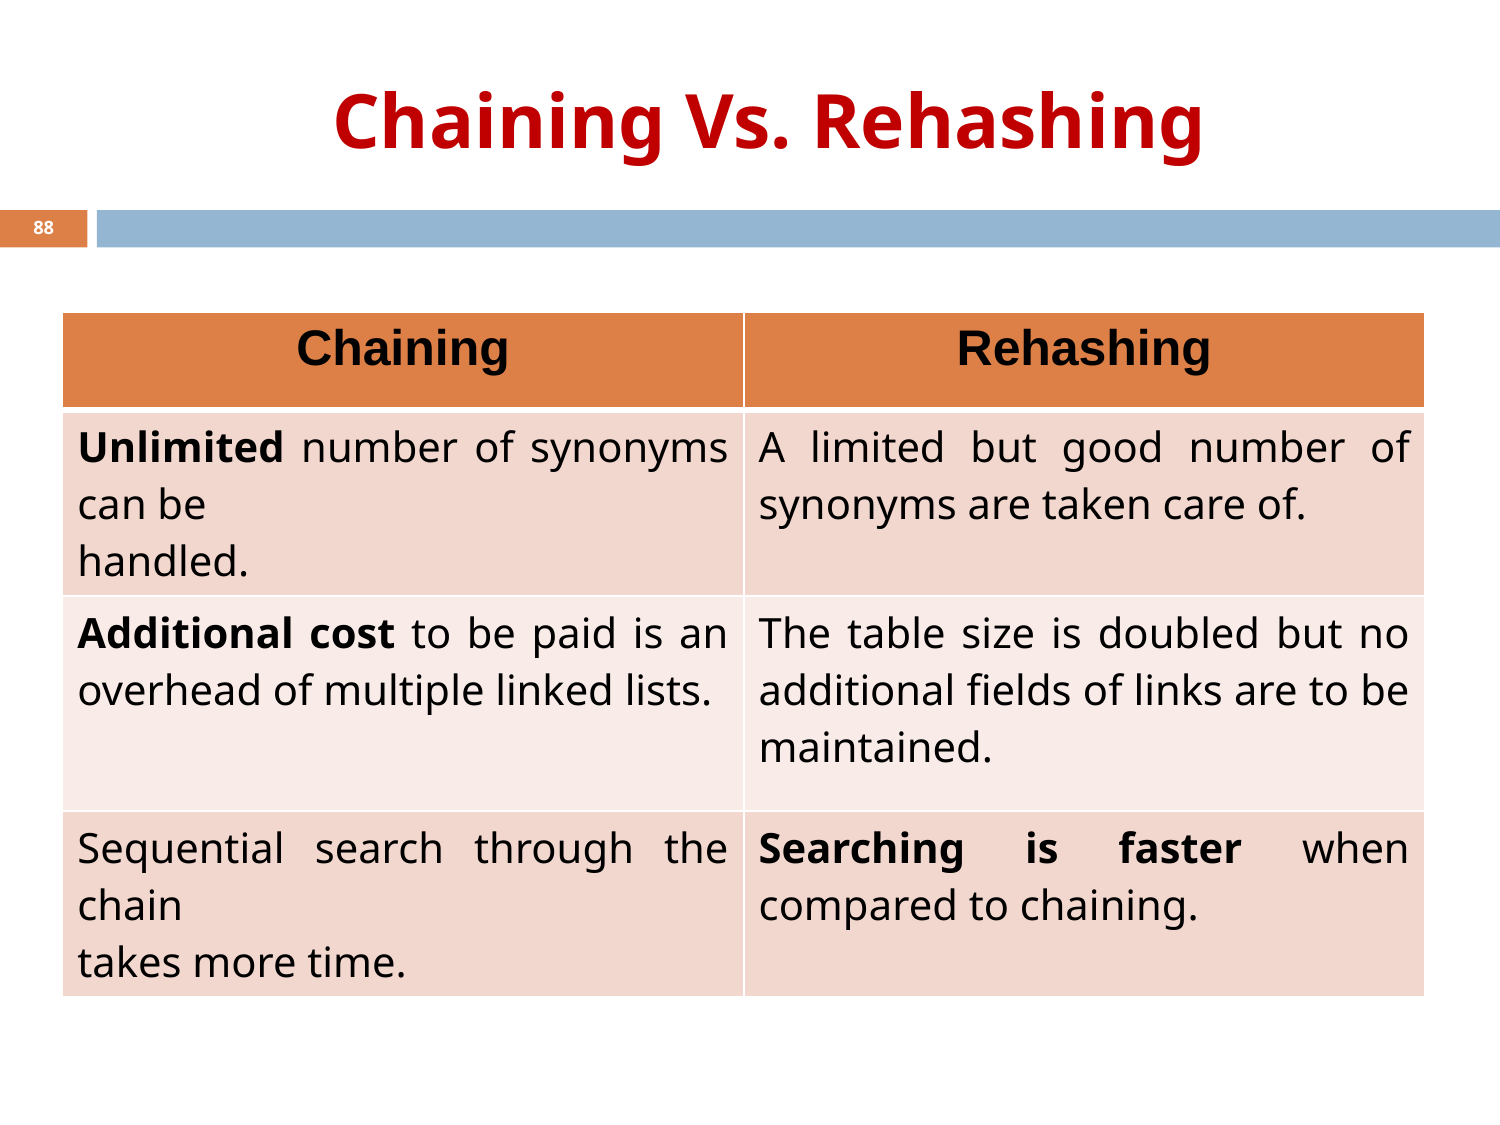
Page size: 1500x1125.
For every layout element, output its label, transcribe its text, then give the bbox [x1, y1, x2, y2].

table_header Chaining [63, 313, 743, 407]
table_cell Additional cost to be paid is an overhead of multiple linked lists. [63, 597, 743, 810]
table_cell Sequential search through the chain takes more time. [63, 812, 743, 996]
table_cell Unlimited number of synonyms can be handled. [63, 413, 743, 595]
table_cell Searching is faster when compared to chaining. [745, 812, 1424, 996]
table_header Rehashing [745, 313, 1424, 407]
slide_number ‹#› [0, 208, 88, 249]
table_cell The table size is doubled but no additional fields of links are to be maintained. [745, 597, 1424, 810]
title Chaining Vs. Rehashing [100, 37, 1438, 200]
table_cell A limited but good number of synonyms are taken care of. [745, 413, 1424, 595]
